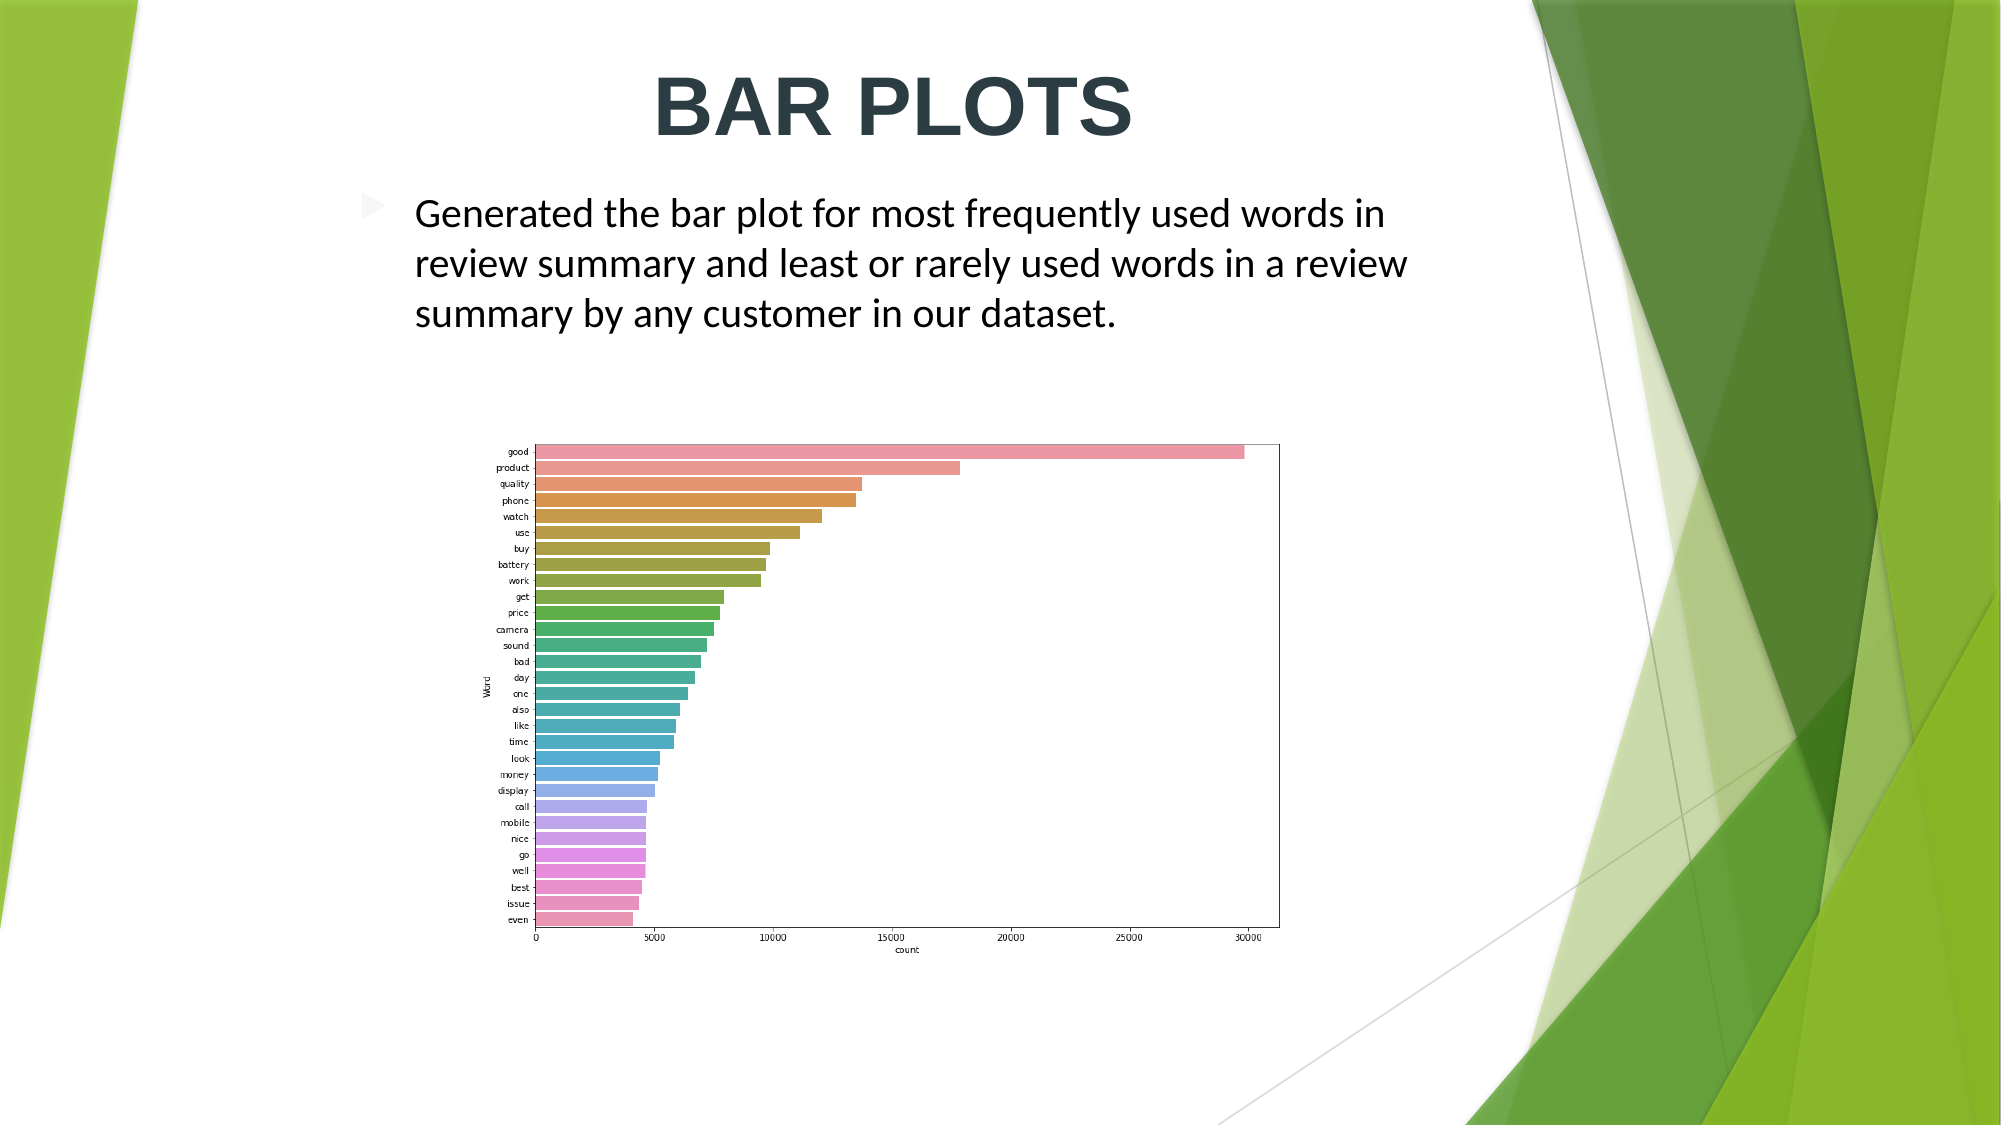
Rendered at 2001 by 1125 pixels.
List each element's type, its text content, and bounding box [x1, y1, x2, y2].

text_box BAR PLOTS [638, 31, 1413, 160]
text_box Generated the bar plot for most frequently used words in review summary and least or rarely used words in a review summary by any customer in our dataset. [343, 177, 1427, 546]
picture [470, 436, 1301, 968]
